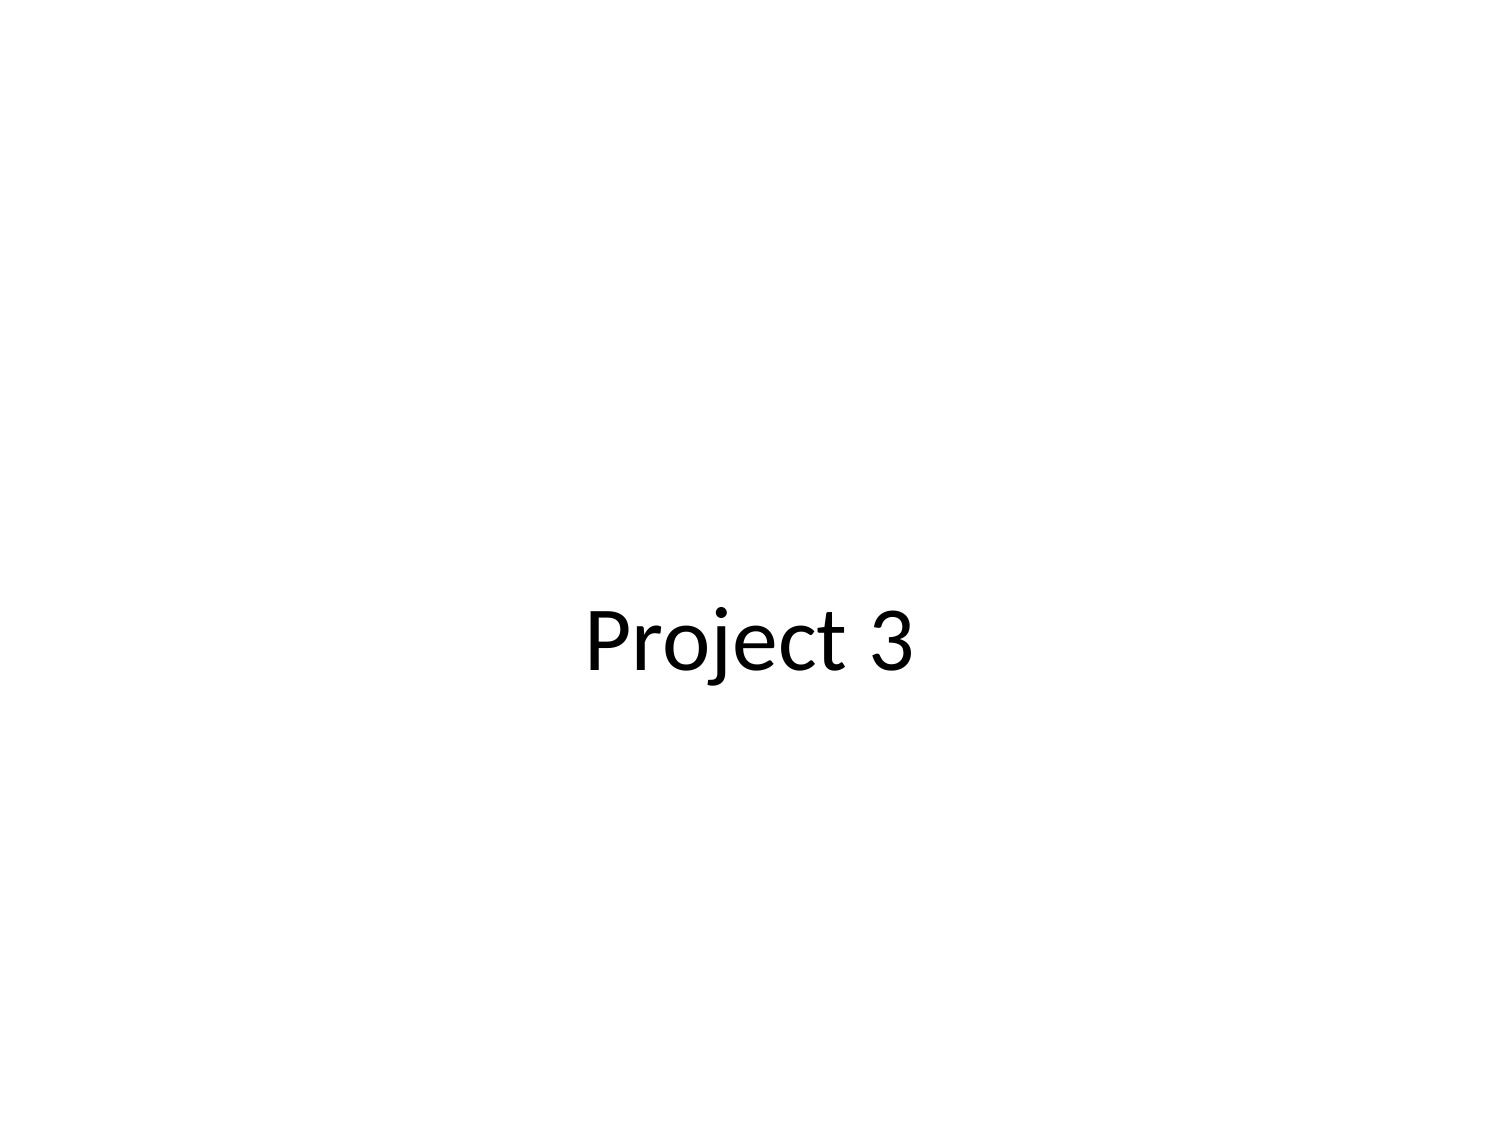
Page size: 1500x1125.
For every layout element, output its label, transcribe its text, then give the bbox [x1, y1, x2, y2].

title Project 3 [75, 539, 1425, 728]
